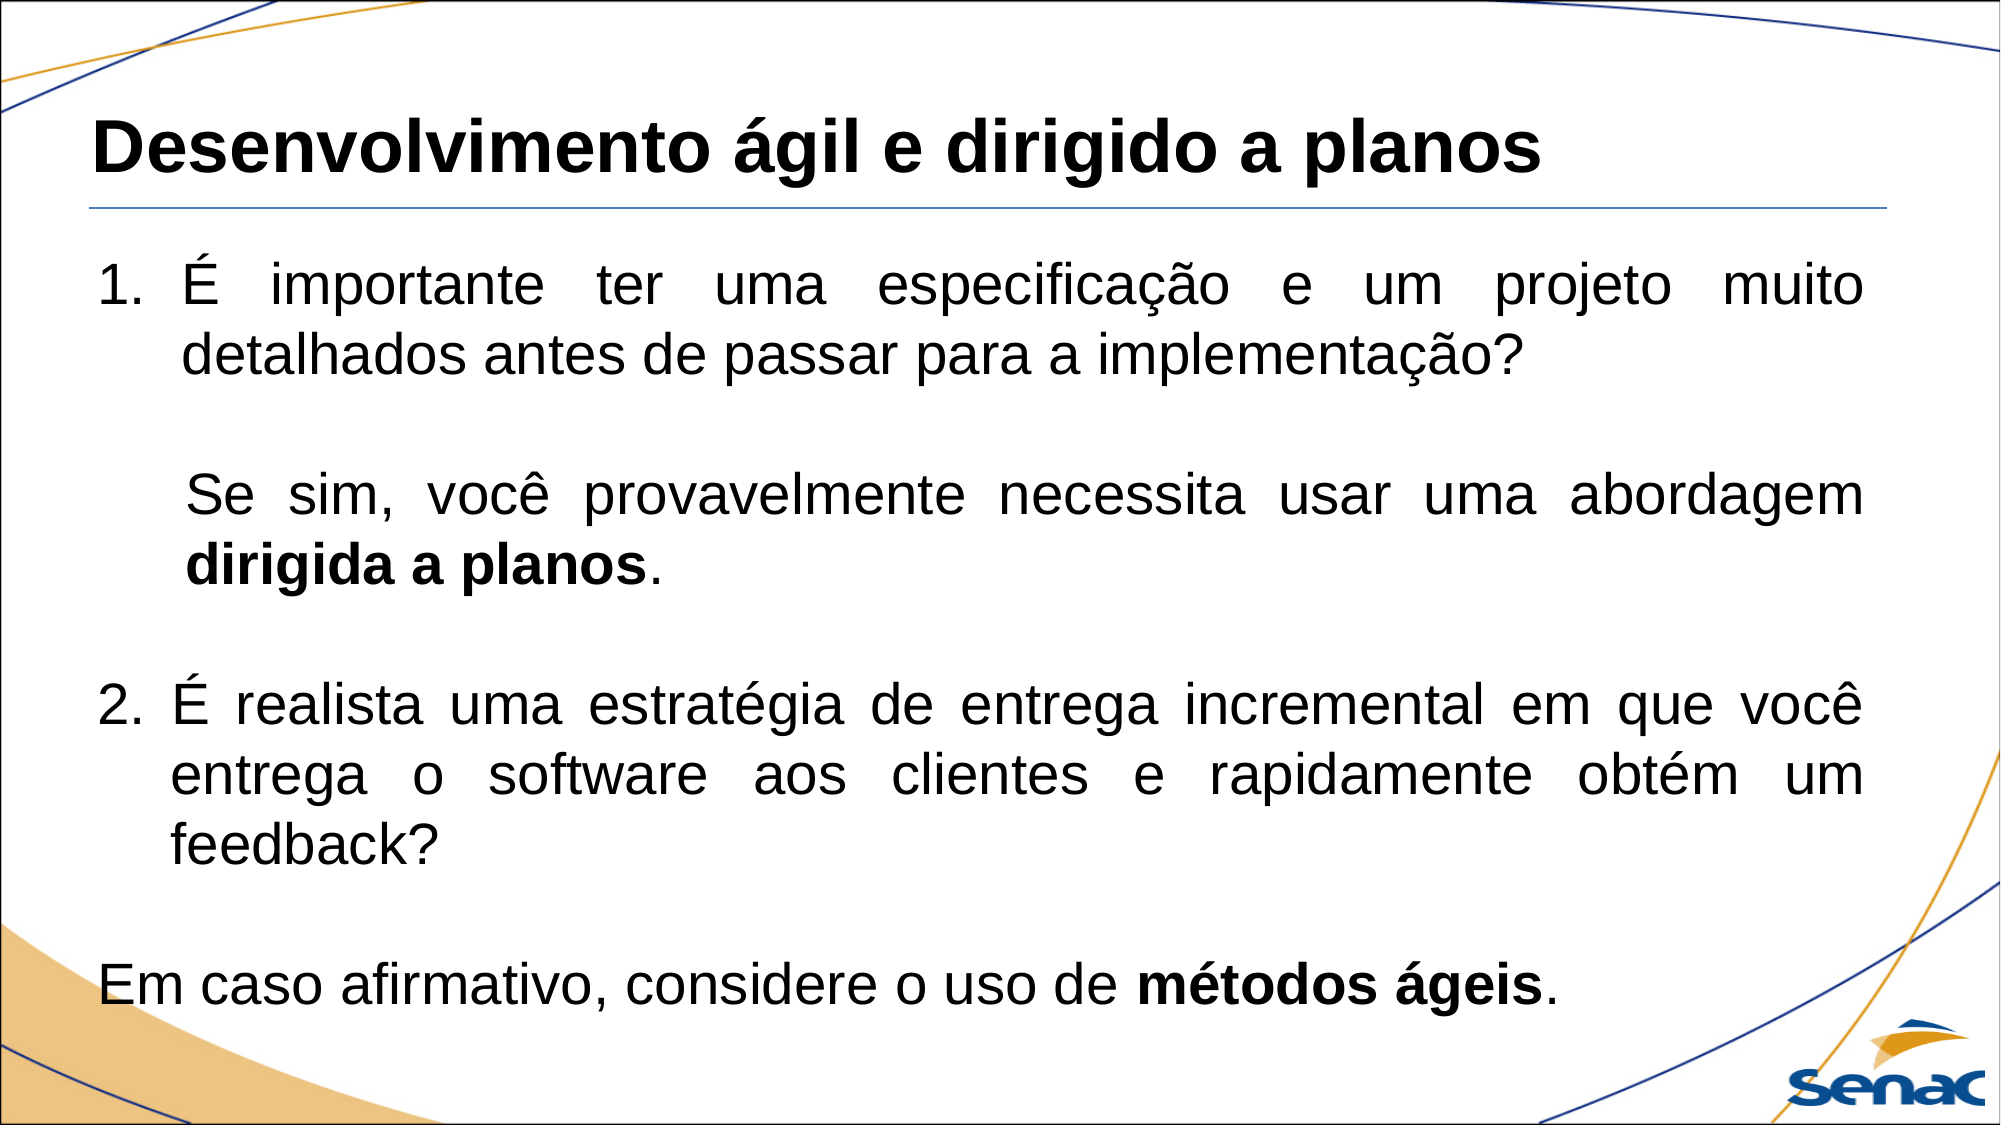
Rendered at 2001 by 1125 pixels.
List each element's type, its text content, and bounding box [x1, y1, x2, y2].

text_box Desenvolvimento ágil e dirigido a planos [76, 89, 1888, 197]
text_box É importante ter uma especificação e um projeto muito detalhados antes de passar para a implementação? Se sim, você provavelmente necessita usar uma abordagem dirigida a planos. 2. É realista uma estratégia de entrega incremental em que você entrega o software aos clientes e rapidamente obtém um feedback? Em caso afirmativo, considere o uso de métodos ágeis. [82, 239, 1882, 1024]
picture [0, 0, 2001, 1125]
